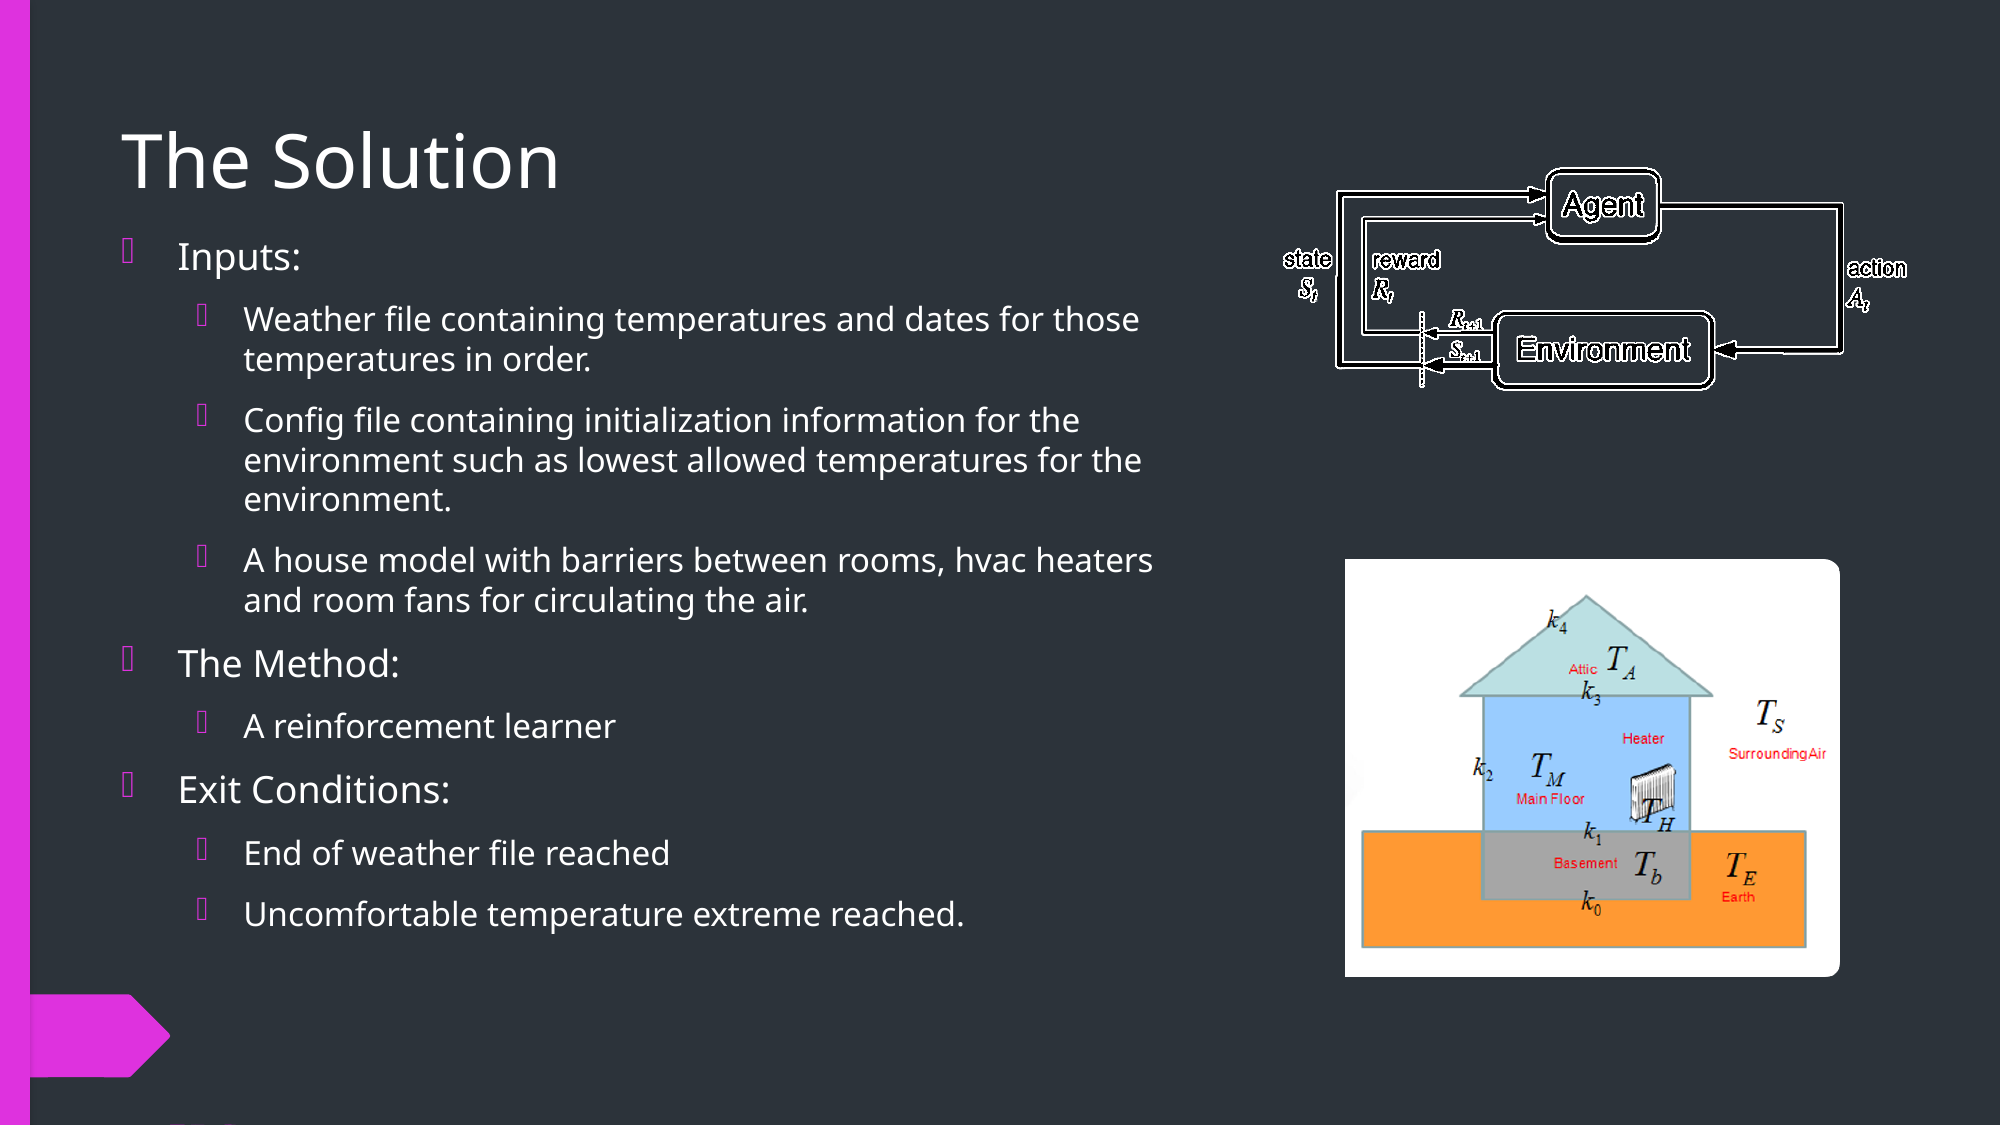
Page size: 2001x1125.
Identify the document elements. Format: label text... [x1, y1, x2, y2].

picture [1261, 148, 1915, 401]
picture [1345, 559, 1840, 977]
text_box [0, 0, 31, 1125]
title The Solution [106, 105, 1185, 224]
text_box [31, 0, 2000, 1125]
text_box [33, 992, 172, 1079]
list Inputs: Weather file containing temperatures and dates for those temperatures in order. Config file containing initialization information for the environment such as lowest allowed temperatures for the environment. A house model with barriers between rooms, hvac heaters and room fans for circulating the air. The Method: A reinforcement learner Exit Conditions: End of weather file reached Uncomfortable temperature extreme reached. [106, 224, 1185, 967]
